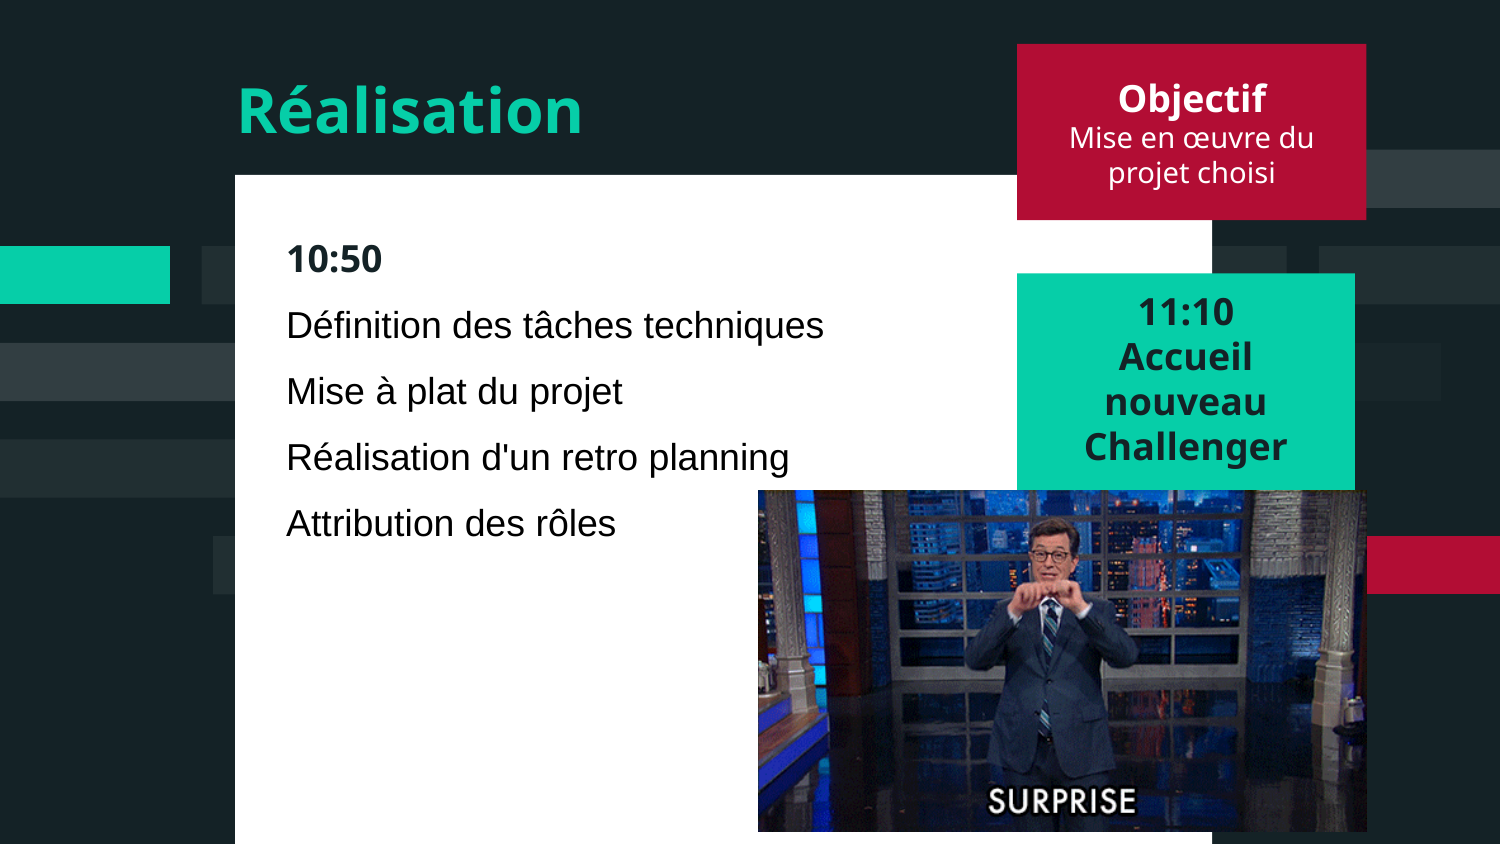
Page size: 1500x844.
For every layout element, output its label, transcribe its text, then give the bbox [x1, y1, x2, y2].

text_box Objectif Mise en œuvre du projet choisi [1017, 43, 1367, 221]
text_box 10:50 Définition des tâches techniques Mise à plat du projet Réalisation d'un retro planning Attribution des rôles [270, 220, 1005, 832]
text_box [235, 174, 1213, 844]
picture [758, 489, 1367, 833]
text_box Réalisation [221, 56, 1017, 166]
text_box 11:10 Accueil nouveau Challenger [1017, 273, 1355, 488]
